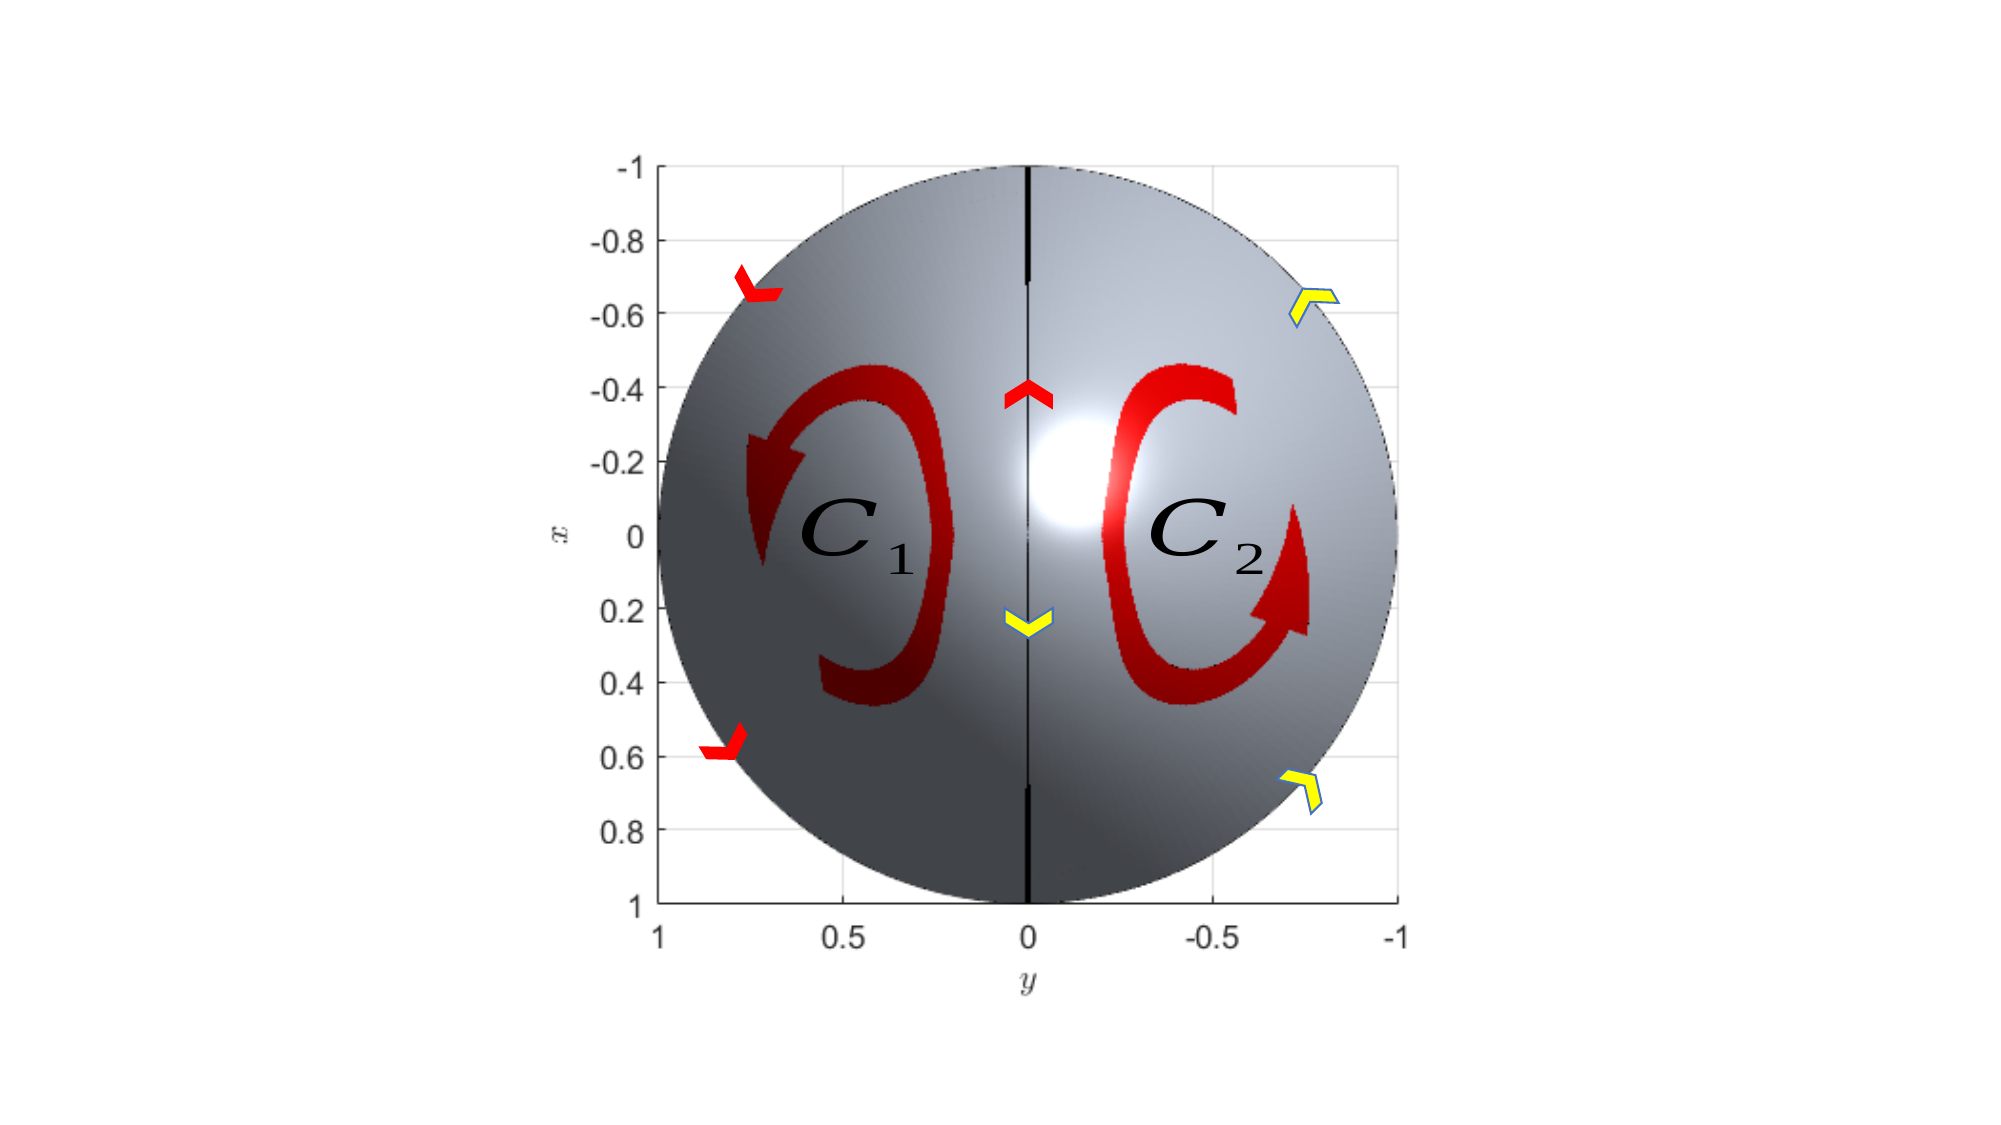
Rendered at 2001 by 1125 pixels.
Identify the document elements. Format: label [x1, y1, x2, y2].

picture [476, 93, 1496, 1042]
